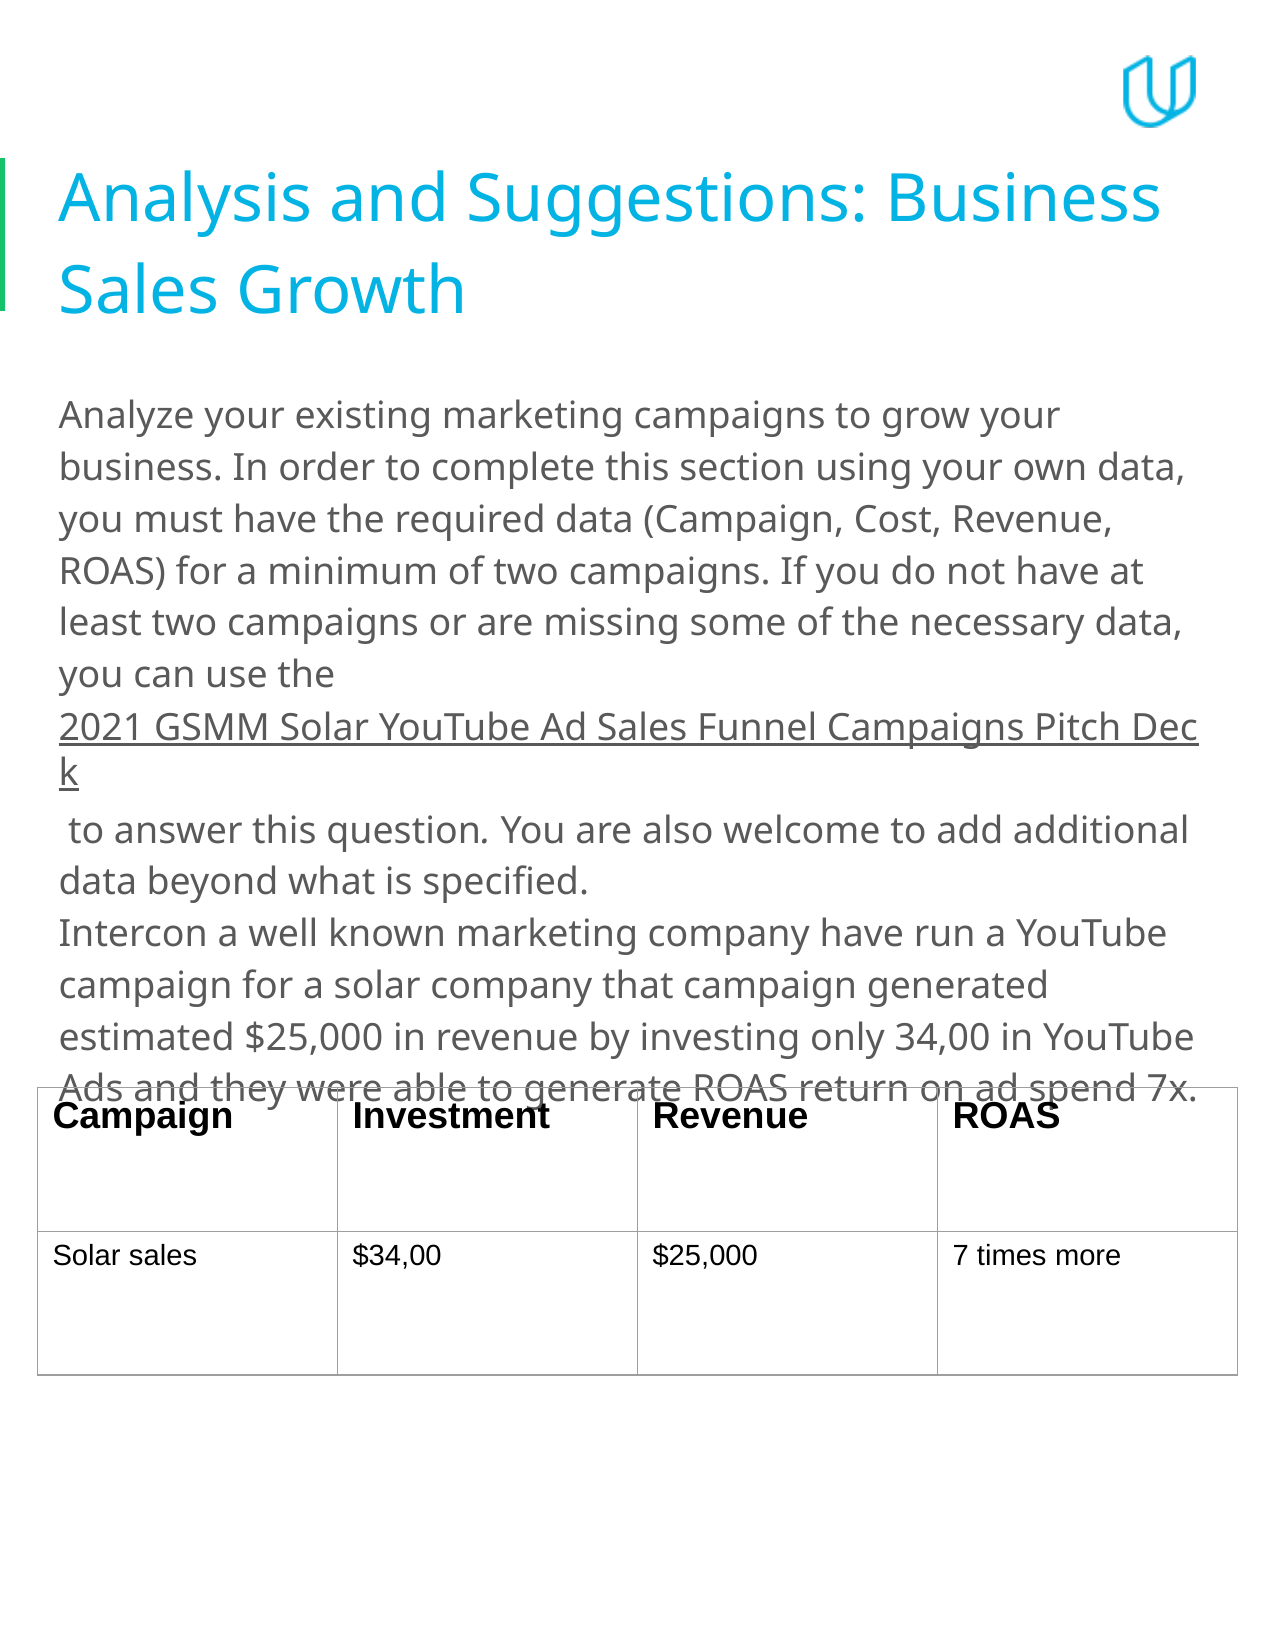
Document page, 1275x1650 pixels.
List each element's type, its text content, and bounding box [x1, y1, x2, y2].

list Analyze your existing marketing campaigns to grow your business. In order to complete this section using your own data, you must have the required data (Campaign, Cost, Revenue, ROAS) for a minimum of two campaigns. If you do not have at least two campaigns or are missing some of the necessary data, you can use the 2021 GSMM Solar YouTube Ad Sales Funnel Campaigns Pitch Deck to answer this question. You are also welcome to add additional data beyond what is specified. Intercon a well known marketing company have run a YouTube campaign for a solar company that campaign generated estimated $25,000 in revenue by investing only 34,00 in YouTube Ads and they were able to generate ROAS return on ad spend 7x. [43, 369, 1232, 778]
table_header ROAS [938, 1088, 1237, 1231]
table_header Campaign [38, 1088, 337, 1231]
table_header Revenue [638, 1088, 937, 1231]
table_header Investment [338, 1088, 637, 1231]
table_cell $25,000 [638, 1232, 937, 1374]
title Analysis and Suggestions: Business Sales Growth [43, 142, 1232, 327]
table_cell 7 times more [938, 1232, 1237, 1374]
picture [1088, 20, 1232, 142]
table_cell Solar sales [38, 1232, 337, 1374]
table_cell $34,00 [338, 1232, 637, 1374]
